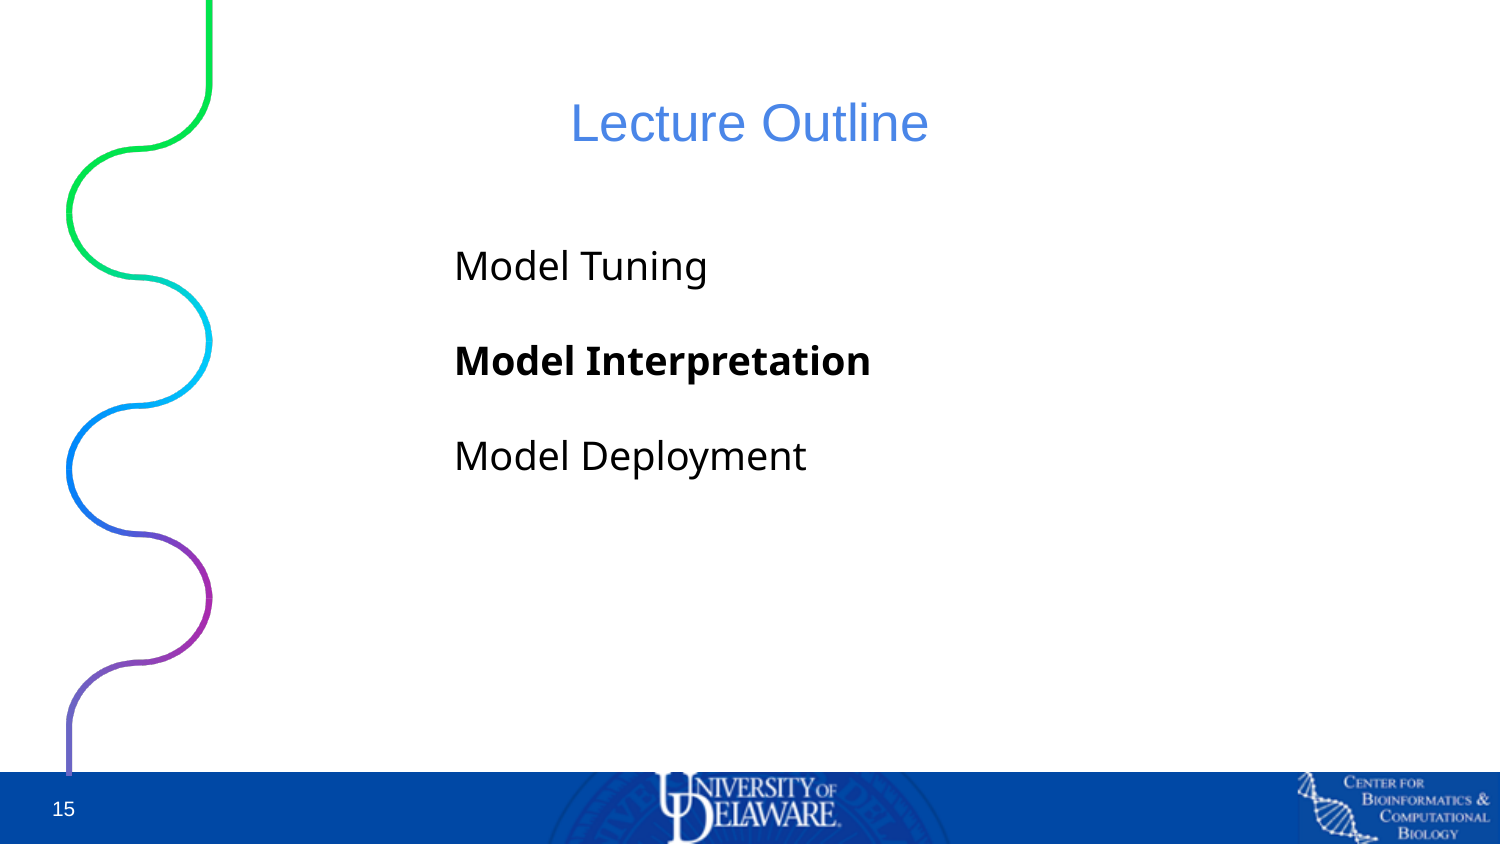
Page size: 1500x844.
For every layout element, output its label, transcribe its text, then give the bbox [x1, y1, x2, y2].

picture [0, 0, 1500, 844]
text_box Model Tuning Model Interpretation Model Deployment [438, 226, 1500, 547]
title Lecture Outline [250, 72, 1449, 167]
